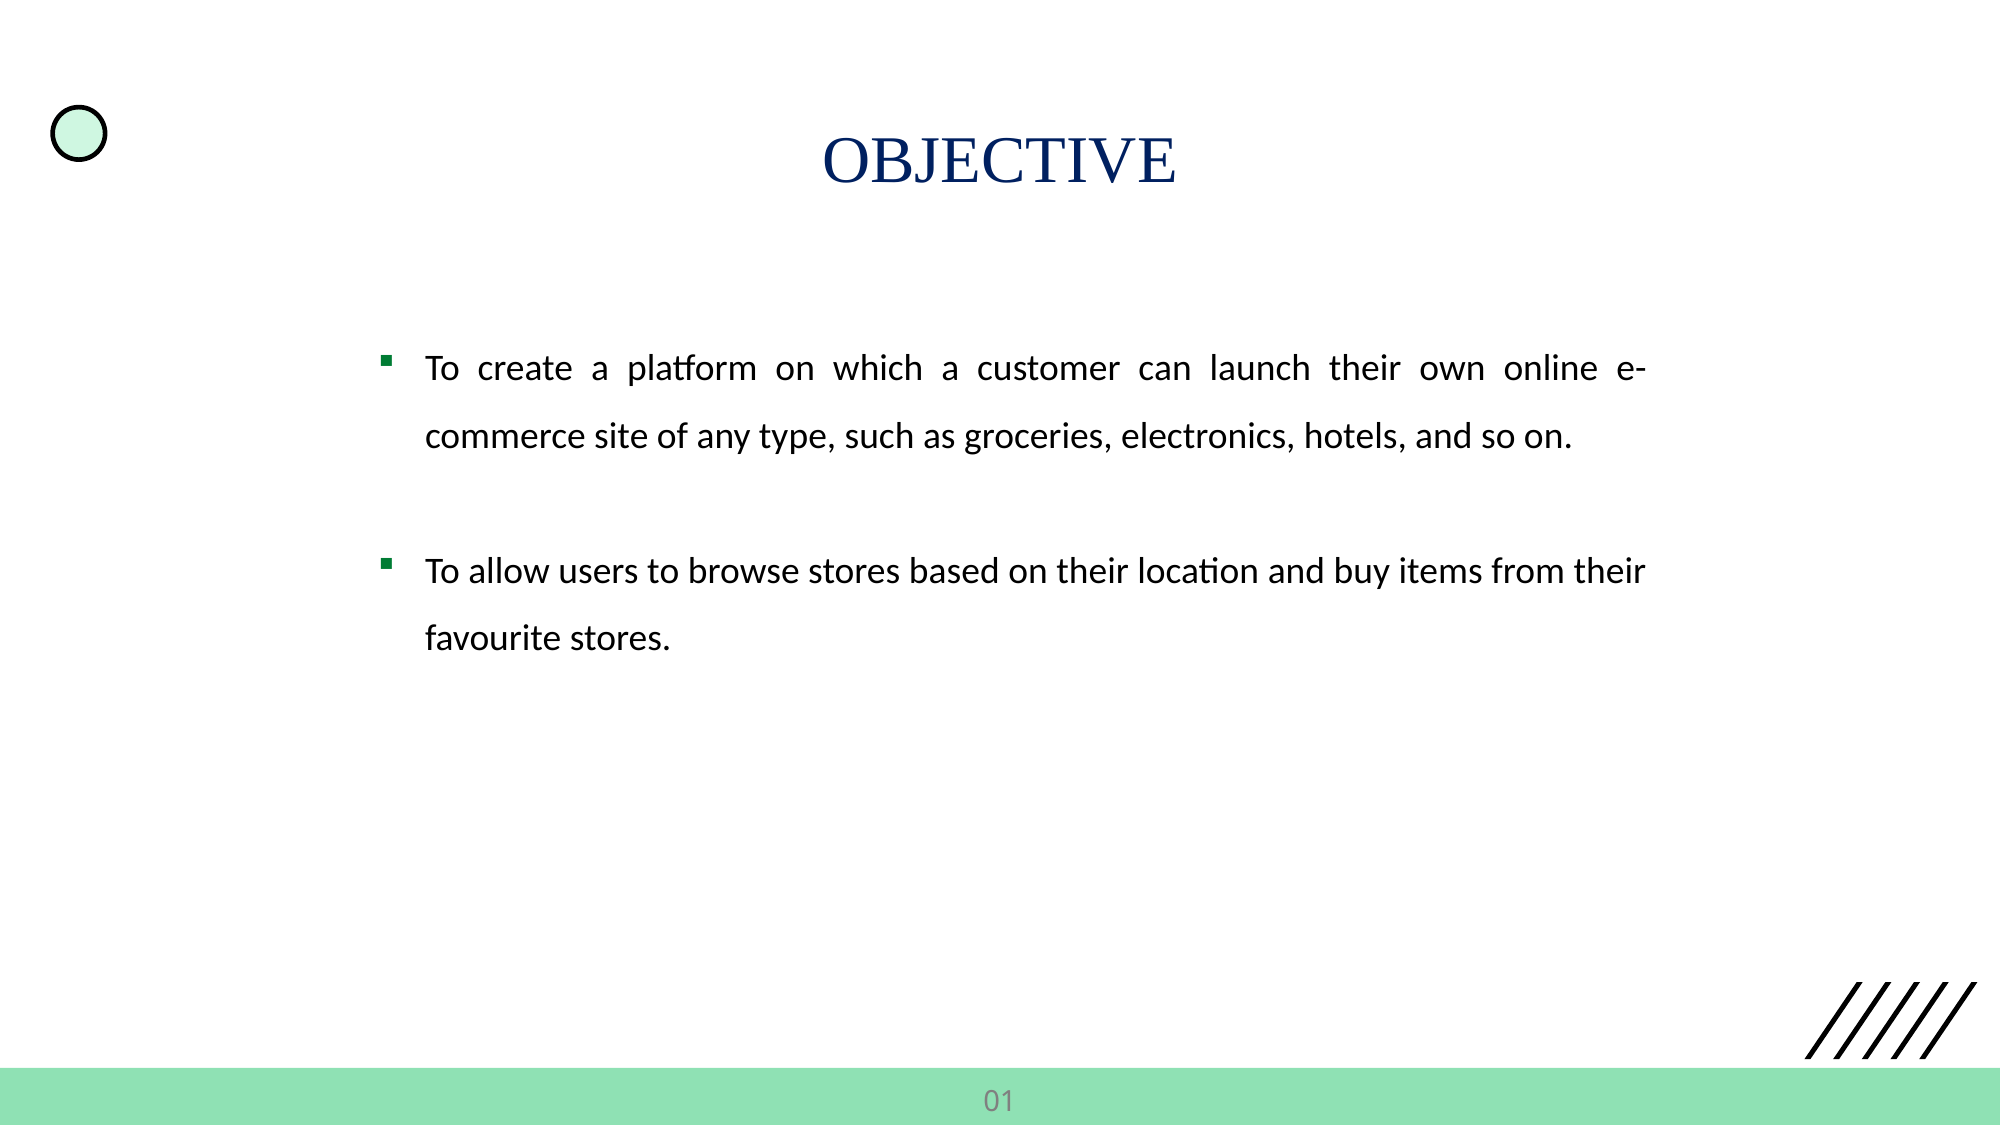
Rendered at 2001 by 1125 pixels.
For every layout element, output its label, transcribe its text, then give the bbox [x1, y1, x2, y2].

text_box 01 [0, 1074, 2000, 1125]
text_box OBJECTIVE [0, 108, 2000, 204]
text_box To create a platform on which a customer can launch their own online e-commerce site of any type, such as groceries, electronics, hotels, and so on. To allow users to browse stores based on their location and buy items from their favourite stores. [363, 313, 1663, 666]
text_box [0, 1067, 2000, 1074]
